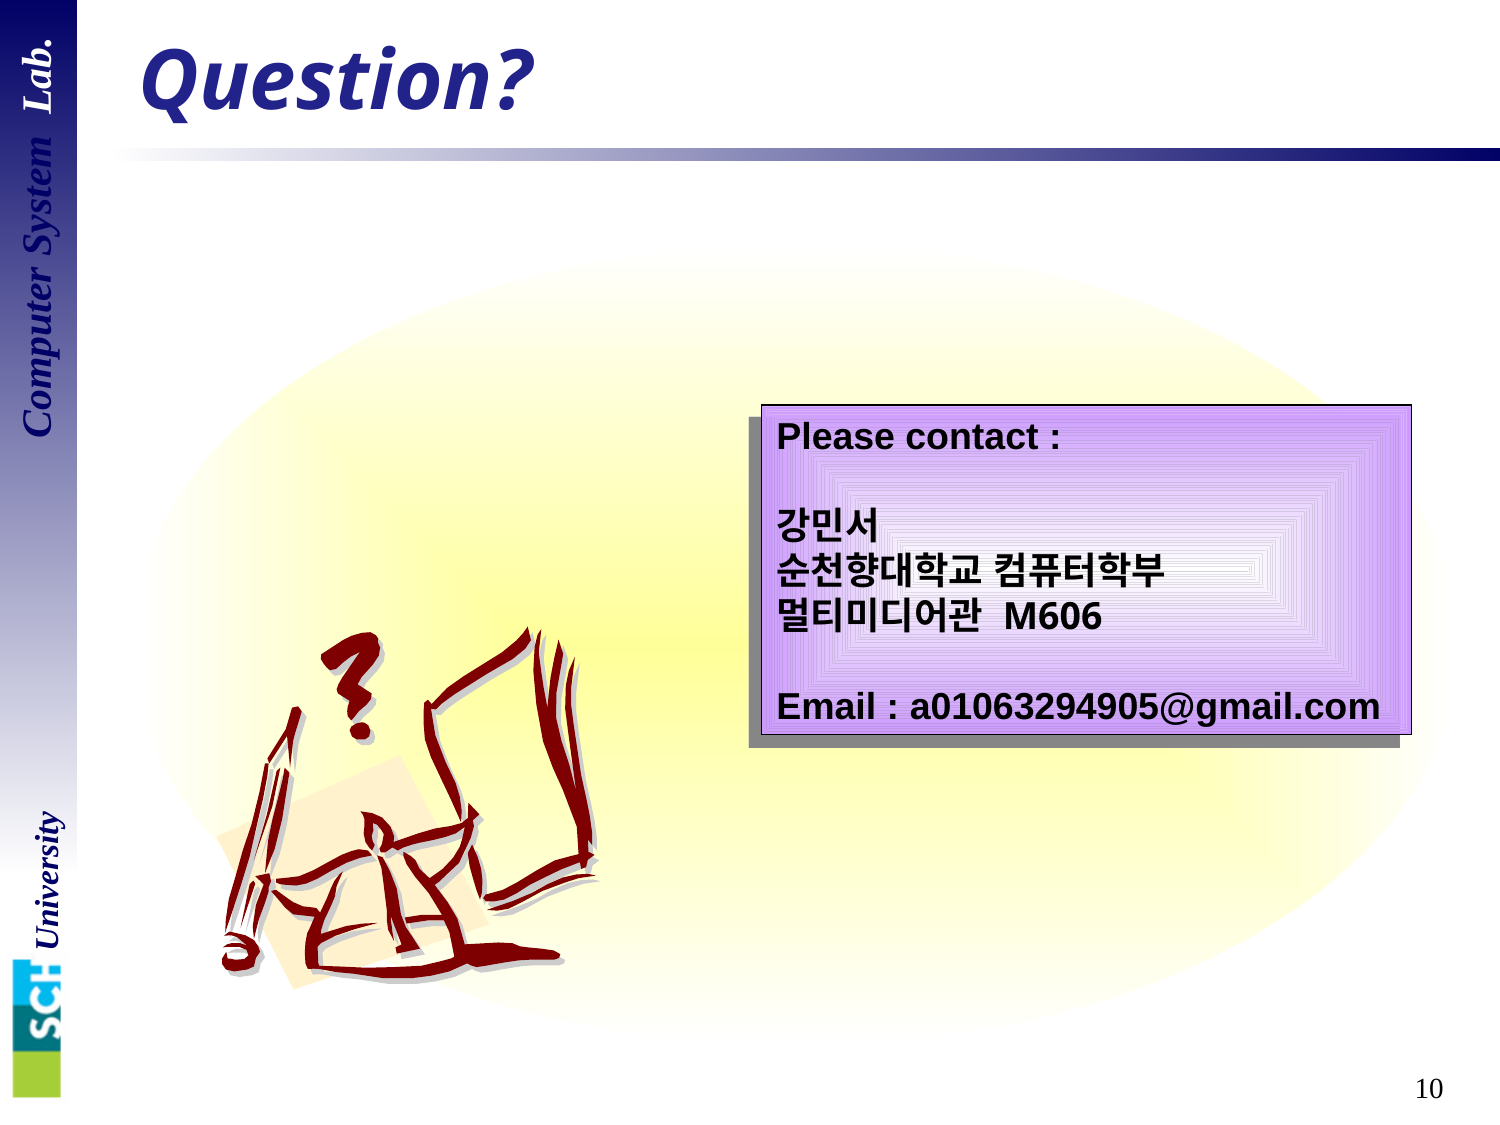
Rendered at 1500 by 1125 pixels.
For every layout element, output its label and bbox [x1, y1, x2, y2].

picture [5, 952, 69, 1104]
